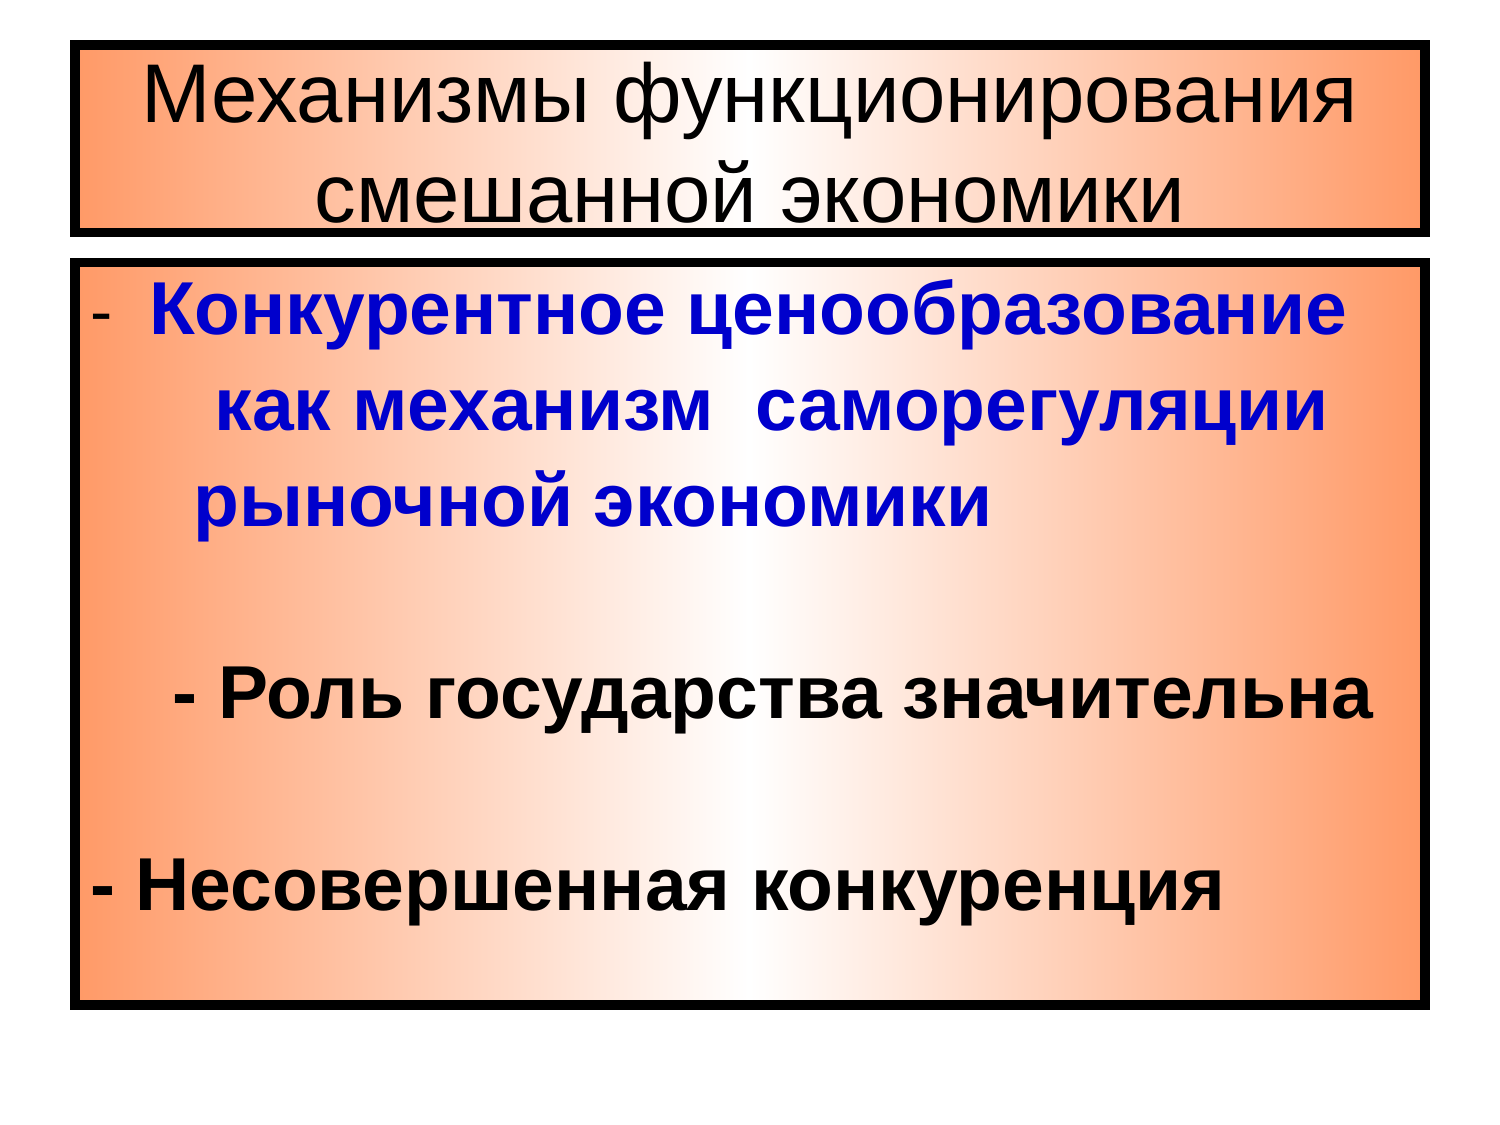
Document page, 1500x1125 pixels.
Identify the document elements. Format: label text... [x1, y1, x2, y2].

list - Конкурентное ценообразование как механизм саморегуляции рыночной экономики - Роль государства значительна - Несовершенная конкуренция [75, 262, 1425, 1005]
title Механизмы функционирования смешанной экономики [75, 45, 1425, 233]
